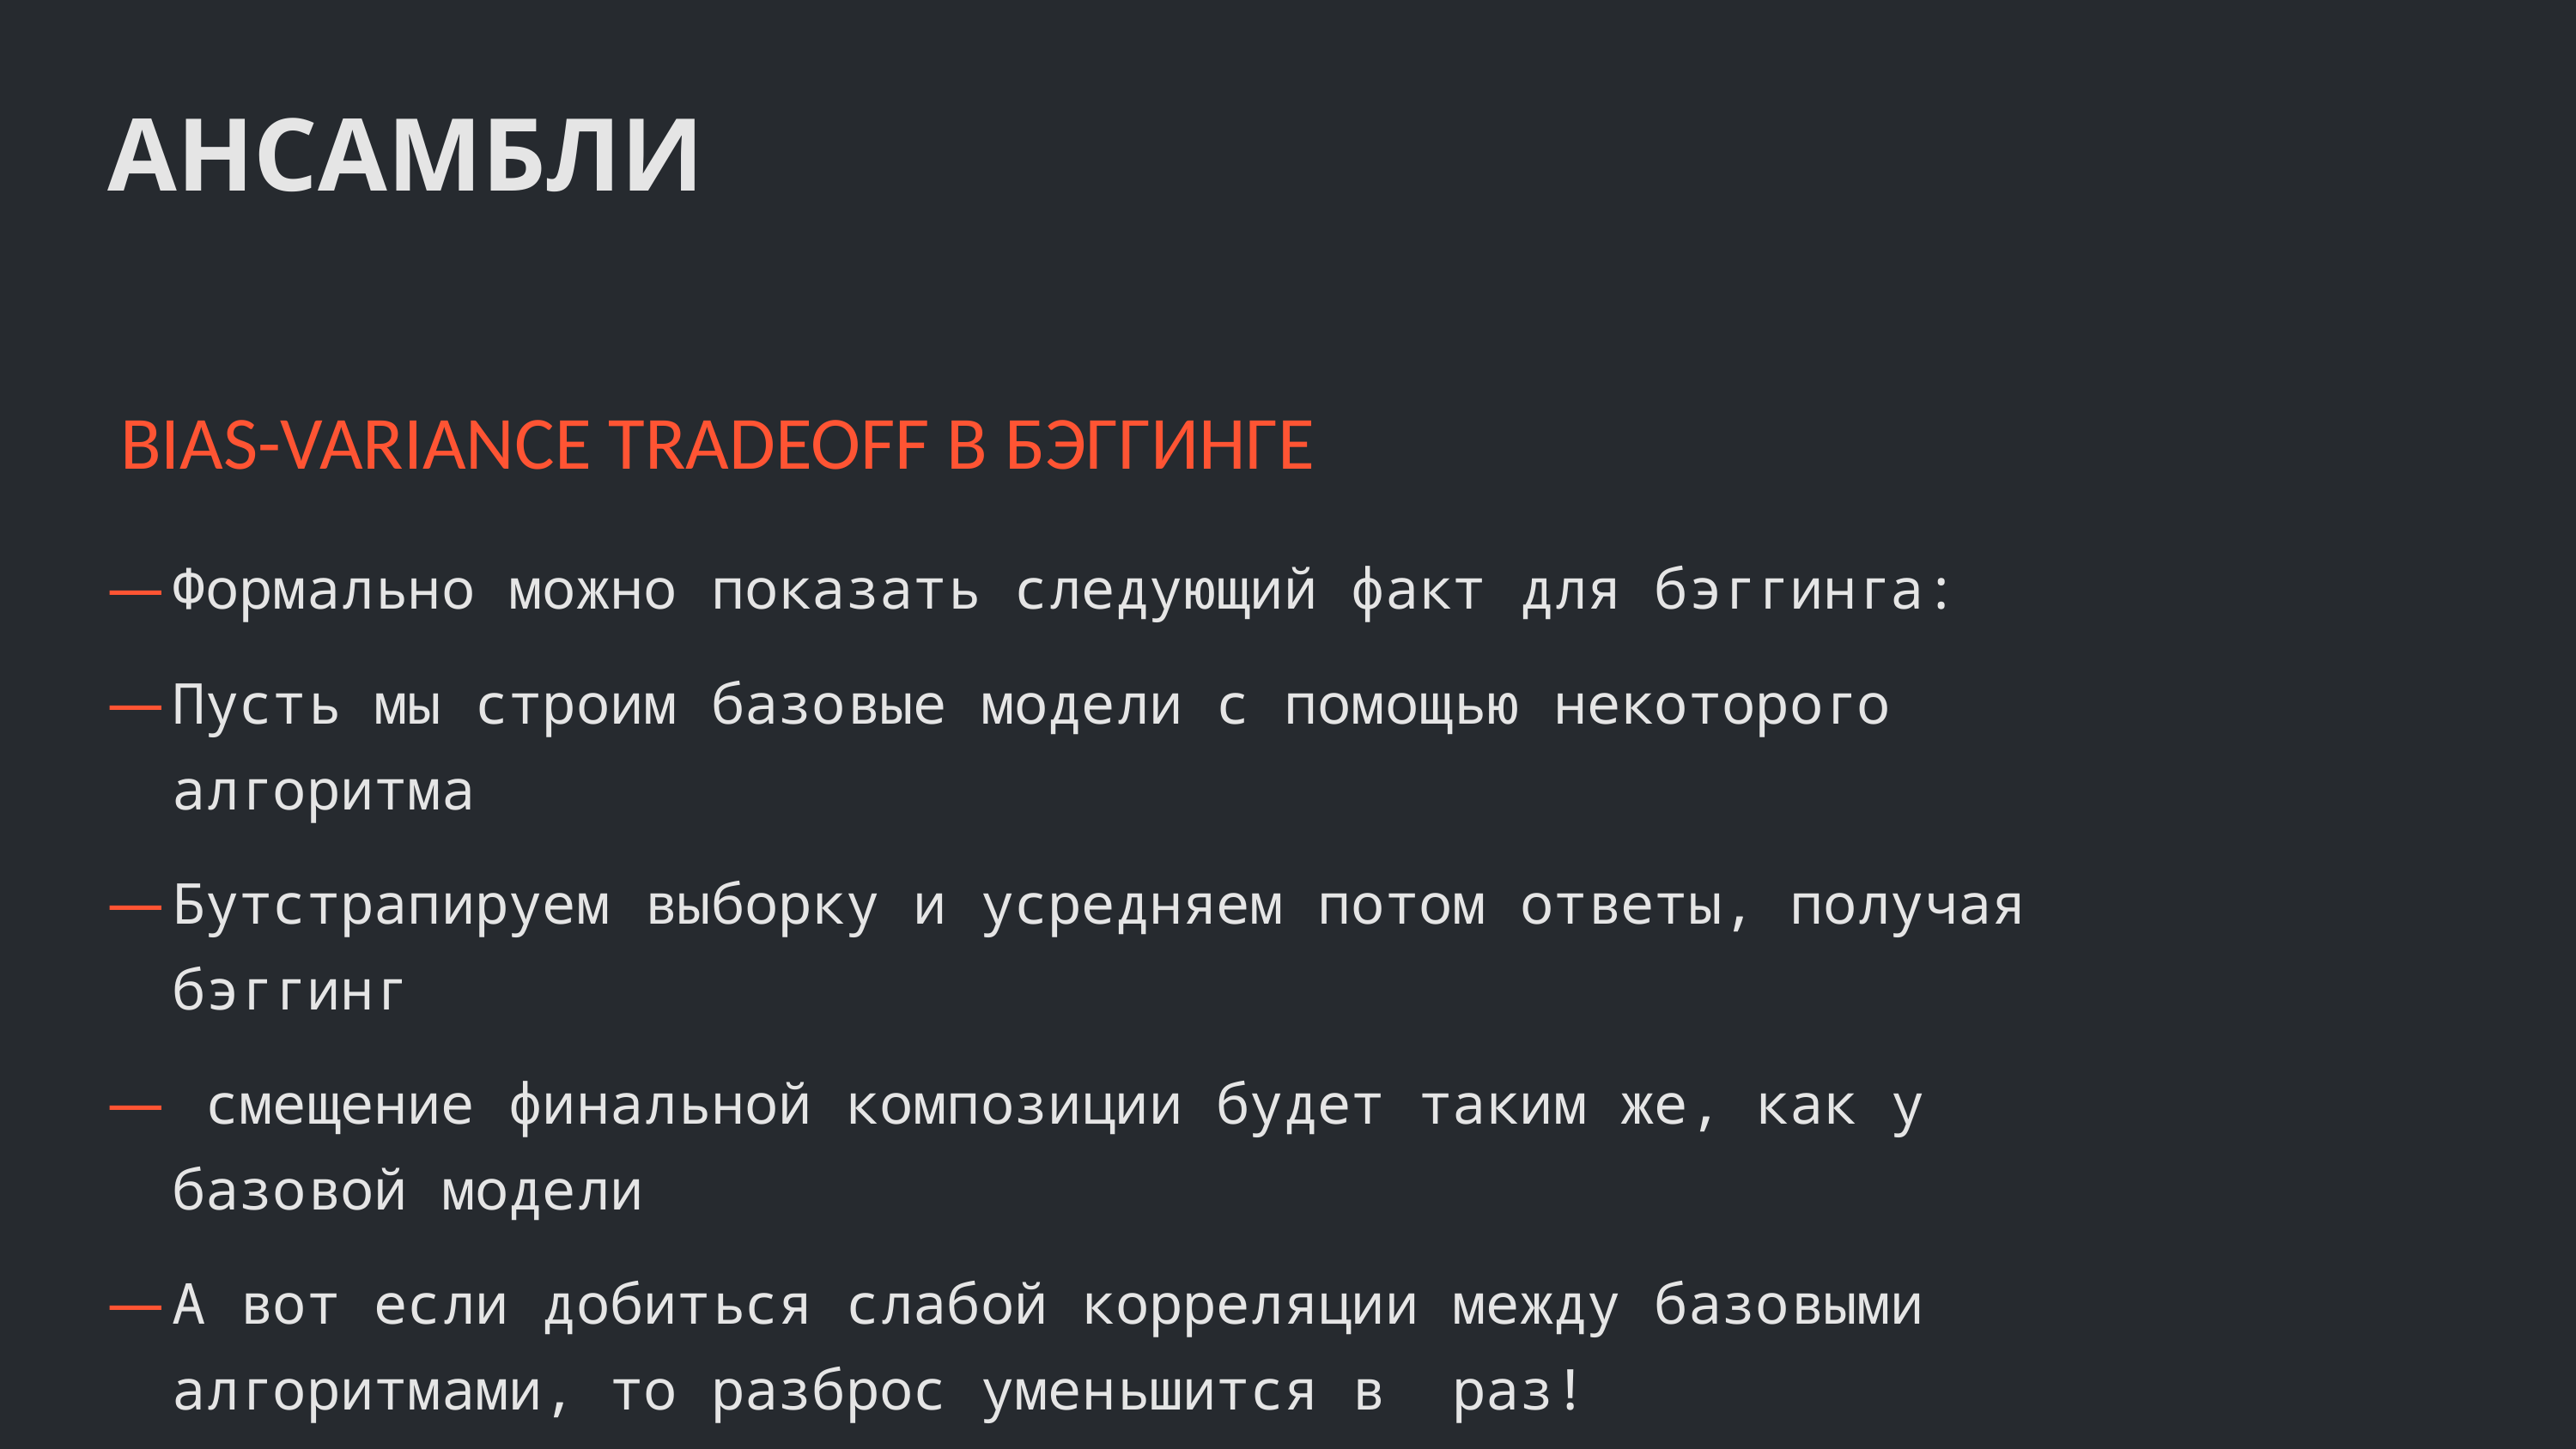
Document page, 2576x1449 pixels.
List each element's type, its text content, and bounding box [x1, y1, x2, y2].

text_box АНСАМБЛИ [107, 110, 2415, 364]
text_box BIAS-VARIANCE TRADEOFF В БЭГГИНГЕ [107, 397, 1578, 498]
